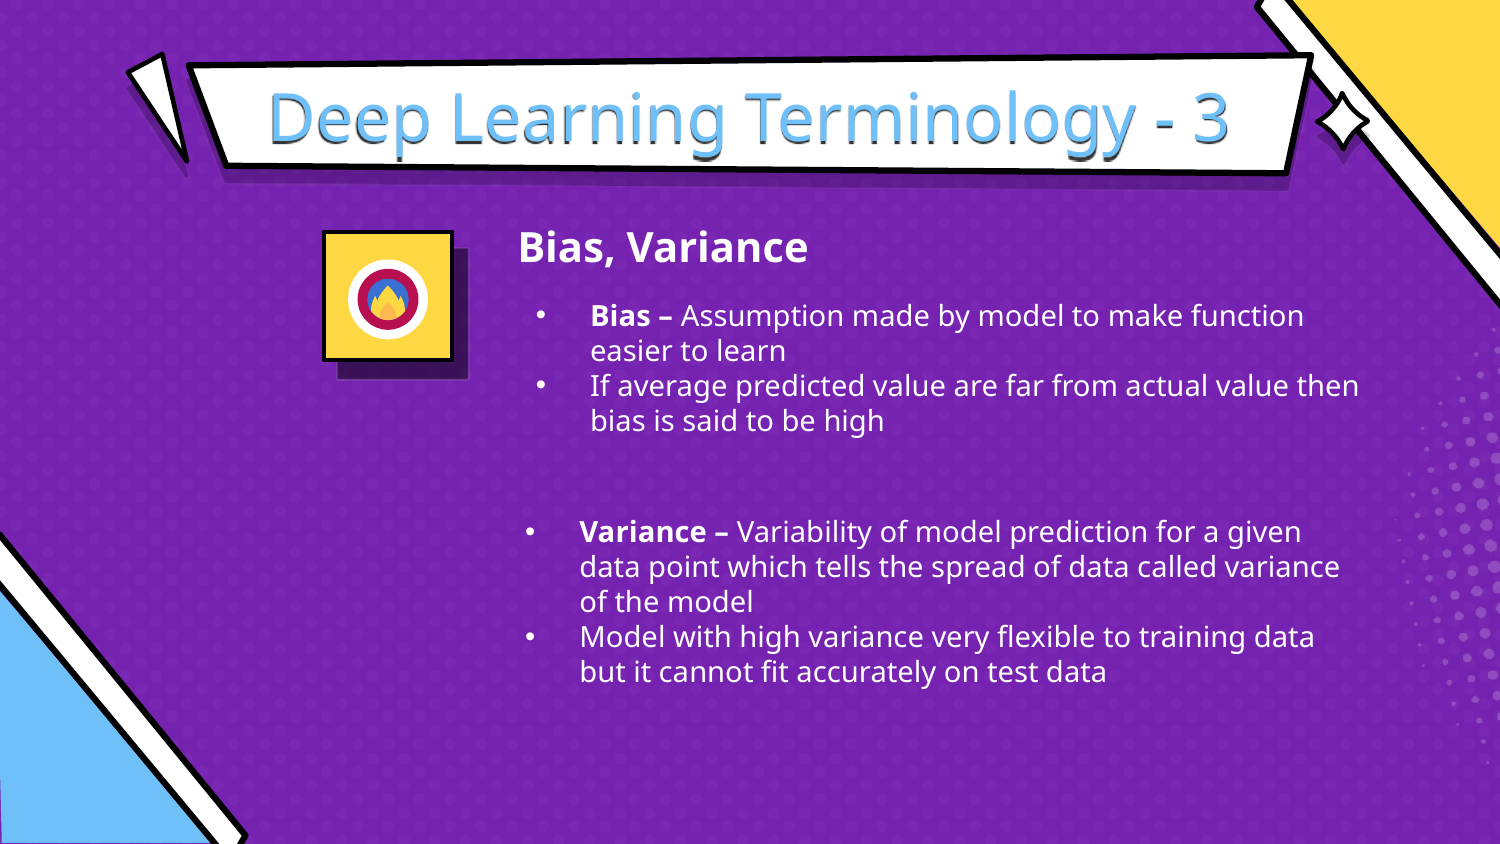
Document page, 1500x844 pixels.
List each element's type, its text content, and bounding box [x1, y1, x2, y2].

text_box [347, 259, 429, 340]
subtitle Bias, Variance [502, 226, 1210, 266]
text_box [324, 231, 453, 361]
subtitle Bias – Assumption made by model to make function easier to learn If average predicted value are far from actual value then bias is said to be high [500, 339, 1383, 430]
subtitle Variance – Variability of model prediction for a given data point which tells the spread of data called variance of the model Model with high variance very flexible to training data but it cannot fit accurately on test data [489, 573, 1373, 664]
title Deep Learning Terminology - 3 [116, 91, 1383, 137]
